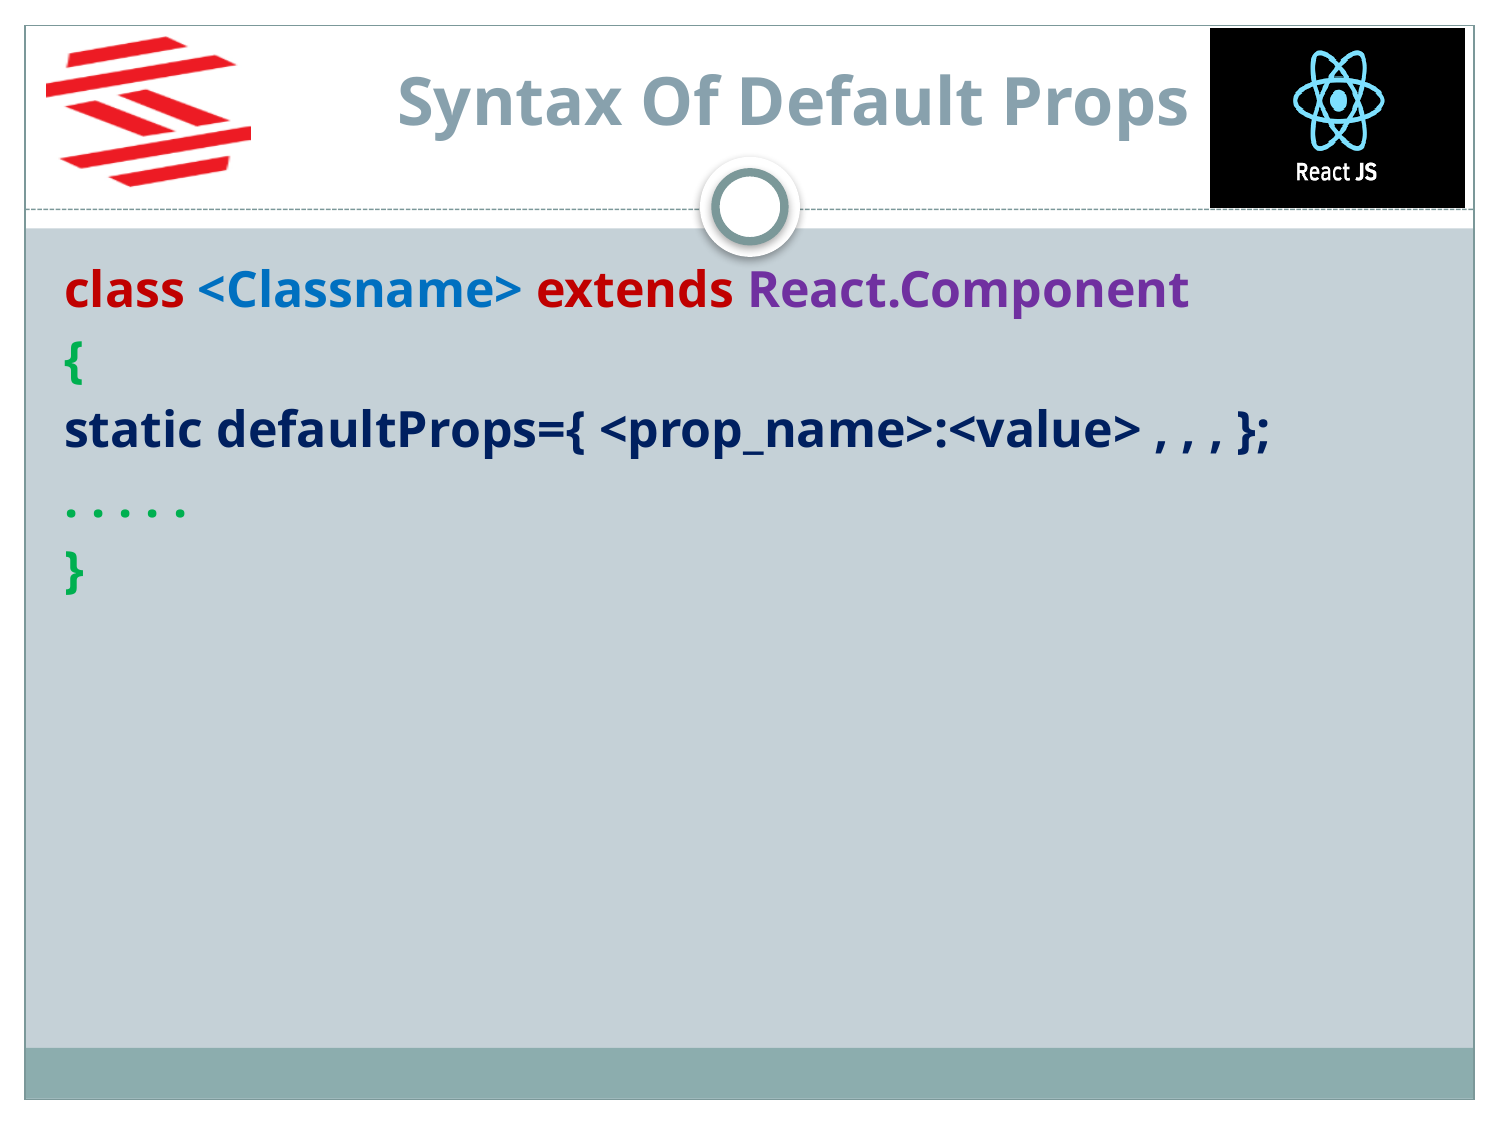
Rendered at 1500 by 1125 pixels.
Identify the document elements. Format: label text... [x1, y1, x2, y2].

text_box Syntax Of Default Props [265, 0, 1263, 148]
title [46, 23, 1203, 186]
list class <Classname> extends React.Component { static defaultProps={ <prop_name>:<value> , , , }; . . . . . } [49, 250, 1445, 1001]
picture [1210, 28, 1466, 209]
picture [46, 34, 252, 195]
